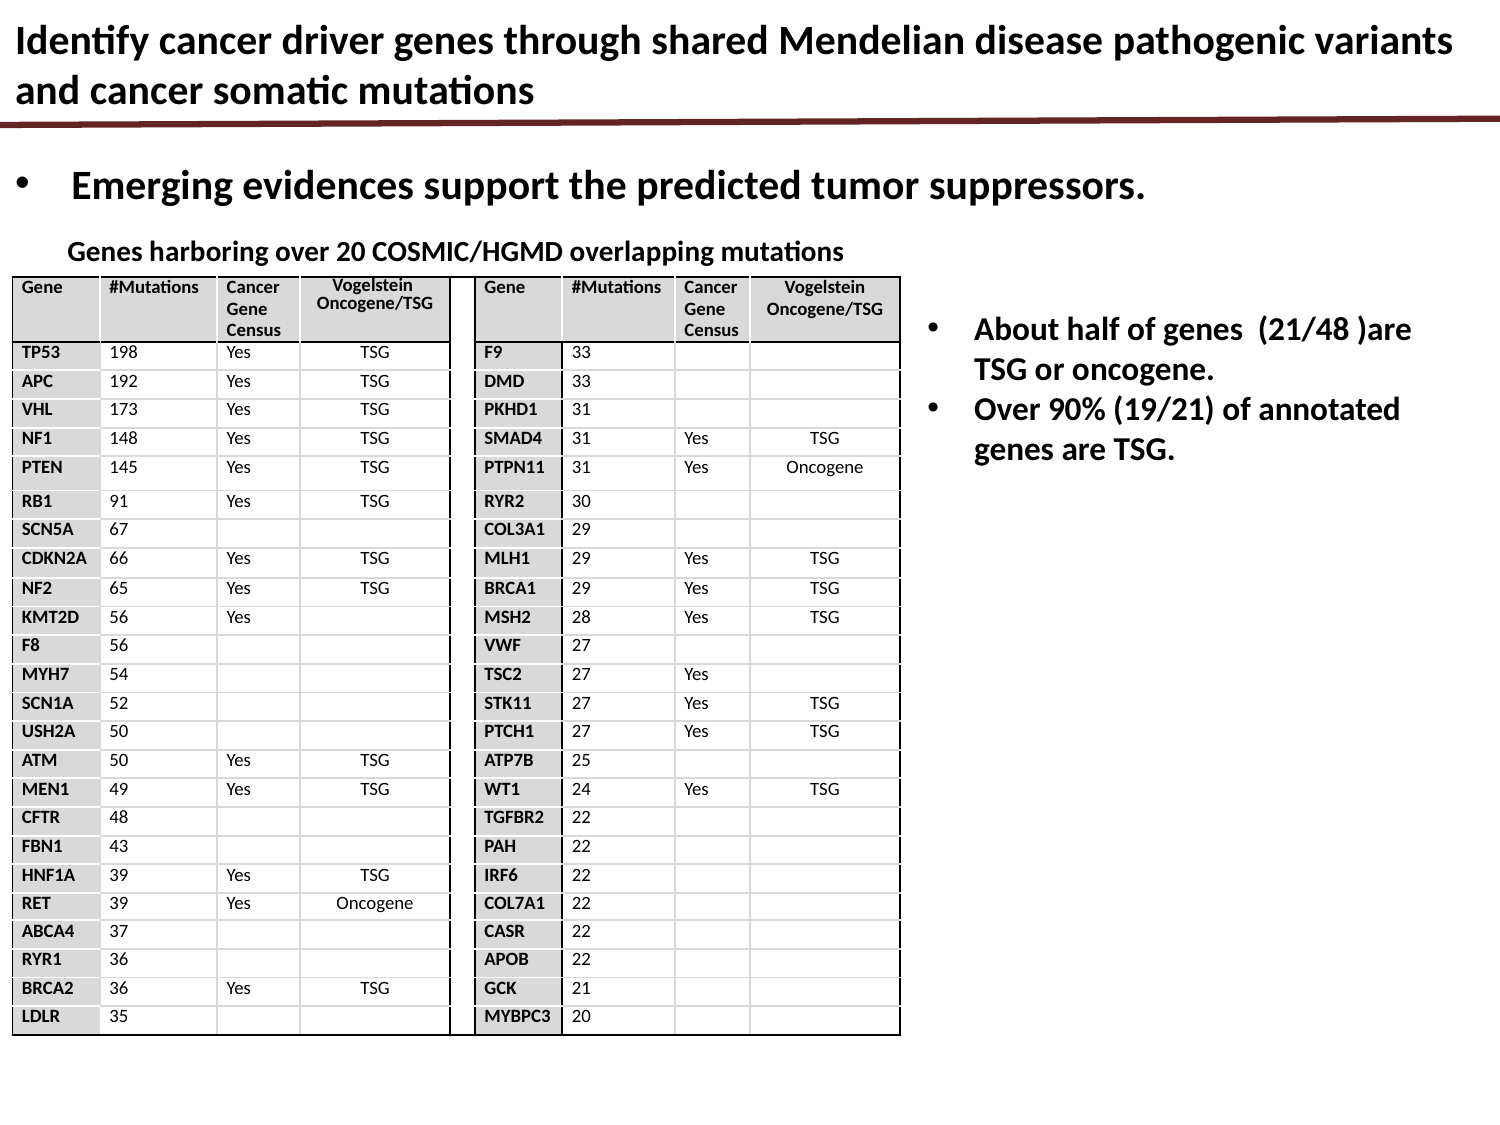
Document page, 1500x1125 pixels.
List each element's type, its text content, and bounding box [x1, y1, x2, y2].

table_cell [301, 693, 449, 720]
table_cell Yes [676, 579, 749, 606]
table_cell IRF6 [476, 865, 561, 892]
table_cell TSG [751, 779, 899, 806]
table_cell TSG [751, 693, 899, 720]
table_cell [676, 837, 749, 863]
table_cell [751, 894, 899, 919]
table_cell CFTR [13, 808, 100, 835]
table_cell TP53 [13, 343, 100, 369]
table_cell Yes [676, 693, 749, 720]
table_header Cancer Gene Census [676, 278, 749, 341]
table_cell 54 [101, 665, 216, 692]
table_cell RET [13, 894, 100, 919]
table_cell [751, 865, 899, 892]
table_cell 27 [563, 722, 674, 749]
table_cell [218, 693, 299, 720]
table_cell 66 [101, 549, 216, 577]
table_cell [676, 371, 749, 398]
table_cell USH2A [13, 722, 100, 749]
table_cell Oncogene [301, 894, 449, 919]
table_cell 67 [101, 520, 216, 547]
table_cell [451, 490, 474, 519]
table_cell TSG [751, 549, 899, 577]
table_cell 30 [563, 491, 674, 518]
table_cell [451, 721, 474, 750]
table_cell Yes [218, 549, 299, 577]
table_cell MSH2 [476, 607, 561, 634]
table_cell [218, 636, 299, 663]
table_cell 29 [563, 520, 674, 547]
table_cell TSG [301, 400, 449, 427]
table_cell FBN1 [13, 837, 100, 863]
table_cell [751, 950, 899, 977]
table_cell BRCA1 [476, 579, 561, 606]
table_cell [451, 836, 474, 864]
table_cell WT1 [476, 779, 561, 806]
table_cell [676, 343, 749, 369]
table_cell [451, 370, 474, 399]
table_cell 27 [563, 693, 674, 720]
table_cell [751, 520, 899, 547]
table_cell BRCA2 [13, 978, 100, 1005]
table_cell 39 [101, 865, 216, 892]
table_cell SCN5A [13, 520, 100, 547]
table_cell APC [13, 371, 100, 398]
table_cell [218, 722, 299, 749]
table_cell [451, 807, 474, 836]
table_cell Yes [218, 779, 299, 806]
table_cell 22 [563, 865, 674, 892]
table_cell [218, 1007, 299, 1034]
table_cell TSG [301, 371, 449, 398]
table_cell [751, 400, 899, 427]
table_cell 27 [563, 665, 674, 692]
table_cell [301, 636, 449, 663]
table_header [451, 278, 474, 342]
table_cell [301, 921, 449, 948]
table_cell TSG [751, 722, 899, 749]
table_cell 192 [101, 371, 216, 398]
table_cell Yes [218, 865, 299, 892]
table_cell [751, 837, 899, 863]
table_cell NF2 [13, 579, 100, 606]
table_cell [451, 342, 474, 370]
table_cell Yes [218, 400, 299, 427]
table_cell [218, 921, 299, 948]
table_header Vogelstein Oncogene/TSG [751, 278, 899, 341]
table_cell [676, 950, 749, 977]
table_cell KMT2D [13, 607, 100, 634]
table_cell [751, 665, 899, 692]
table_cell [676, 751, 749, 777]
table_cell MLH1 [476, 549, 561, 577]
table_cell TSC2 [476, 665, 561, 692]
table_cell [218, 665, 299, 692]
table_cell PTPN11 [476, 457, 561, 490]
table_cell [451, 750, 474, 778]
table_cell [451, 949, 474, 978]
table_cell [676, 636, 749, 663]
table_cell [451, 978, 474, 1006]
table_cell 22 [563, 894, 674, 919]
table_cell ATP7B [476, 751, 561, 777]
table_cell [451, 893, 474, 920]
table_cell [301, 665, 449, 692]
table_cell GCK [476, 978, 561, 1005]
table_cell Yes [218, 491, 299, 518]
table_cell 37 [101, 921, 216, 948]
table_cell [676, 894, 749, 919]
table_cell [301, 722, 449, 749]
table_cell Yes [676, 429, 749, 455]
table_cell [676, 921, 749, 948]
table_cell PTCH1 [476, 722, 561, 749]
table_cell APOB [476, 950, 561, 977]
table_cell [751, 491, 899, 518]
table_cell PAH [476, 837, 561, 863]
table_header #Mutations [563, 278, 674, 341]
table_cell [301, 1007, 449, 1034]
table_cell [301, 950, 449, 977]
title Identify cancer driver genes through shared Mendelian disease pathogenic variants and cancer somatic mutations [0, 0, 1500, 118]
table_cell CASR [476, 921, 561, 948]
table_cell 198 [101, 343, 216, 369]
table_cell 24 [563, 779, 674, 806]
table_cell TSG [301, 491, 449, 518]
table_cell [451, 692, 474, 721]
table_cell 31 [563, 429, 674, 455]
table_cell [218, 837, 299, 863]
table_cell 22 [563, 837, 674, 863]
table_cell [451, 428, 474, 456]
table_cell 48 [101, 808, 216, 835]
table_cell RYR2 [476, 491, 561, 518]
table_cell [676, 520, 749, 547]
table_cell [676, 1007, 749, 1034]
table_cell Yes [676, 549, 749, 577]
table_cell [301, 520, 449, 547]
table_cell Yes [218, 978, 299, 1005]
table_cell [451, 399, 474, 428]
table_cell Yes [218, 371, 299, 398]
table_cell TSG [301, 978, 449, 1005]
table_cell LDLR [13, 1007, 100, 1034]
table_header Gene [13, 278, 99, 341]
table_cell TSG [301, 429, 449, 455]
table_cell TSG [301, 457, 449, 490]
table_cell TSG [301, 579, 449, 606]
table_cell 52 [101, 693, 216, 720]
table_cell TSG [301, 865, 449, 892]
table_cell HNF1A [13, 865, 100, 892]
table_cell [676, 808, 749, 835]
table_cell [218, 950, 299, 977]
table_cell VWF [476, 636, 561, 663]
table_cell MYH7 [13, 665, 100, 692]
table_cell TSG [751, 429, 899, 455]
table_cell [751, 371, 899, 398]
table_cell VHL [13, 400, 100, 427]
table_cell 173 [101, 400, 216, 427]
table_cell 36 [101, 978, 216, 1005]
table_cell 36 [101, 950, 216, 977]
table_cell 39 [101, 894, 216, 919]
table_cell 22 [563, 950, 674, 977]
table_header Vogelstein Oncogene/TSG [301, 278, 449, 341]
table_cell Yes [676, 722, 749, 749]
table_cell 21 [563, 978, 674, 1005]
table_cell SCN1A [13, 693, 100, 720]
table_cell 35 [100, 1007, 216, 1034]
table_cell TGFBR2 [476, 808, 561, 835]
table_cell ABCA4 [13, 921, 100, 948]
table_cell [451, 606, 474, 635]
table_cell [751, 751, 899, 777]
table_cell 28 [563, 607, 674, 634]
table_cell DMD [476, 371, 561, 398]
table_cell 31 [563, 457, 674, 490]
table_cell [451, 920, 474, 949]
table_cell RB1 [13, 491, 100, 518]
table_cell [676, 491, 749, 518]
table_cell 20 [563, 1007, 674, 1034]
table_cell 31 [563, 400, 674, 427]
table_cell TSG [301, 549, 449, 577]
table_cell Yes [218, 457, 299, 490]
table_cell 27 [563, 636, 674, 663]
table_cell NF1 [13, 429, 100, 455]
table_cell STK11 [476, 693, 561, 720]
table_cell TSG [751, 607, 899, 634]
table_cell [751, 921, 899, 948]
table_cell Yes [218, 429, 299, 455]
table_cell Oncogene [751, 457, 899, 490]
table_cell 33 [563, 371, 674, 398]
table_cell [451, 635, 474, 664]
table_cell 49 [101, 779, 216, 806]
table_cell TSG [751, 579, 899, 606]
table_cell Yes [676, 457, 749, 490]
table_cell Yes [218, 751, 299, 777]
table_cell 50 [101, 751, 216, 777]
table_cell [676, 400, 749, 427]
text_box Genes harboring over 20 COSMIC/HGMD overlapping mutations [52, 224, 860, 275]
table_cell [676, 978, 749, 1005]
table_cell [451, 578, 474, 606]
table_cell 22 [563, 808, 674, 835]
text_box About half of genes (21/48 )are TSG or oncogene. Over 90% (19/21) of annotated genes are TSG. [912, 299, 1488, 475]
table_cell 50 [101, 722, 216, 749]
table_cell [218, 520, 299, 547]
table_cell [301, 808, 449, 835]
table_cell [751, 978, 899, 1005]
table_cell Yes [676, 665, 749, 692]
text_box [0, 118, 1500, 126]
table_cell 25 [563, 751, 674, 777]
table_cell CDKN2A [13, 549, 100, 577]
table_cell Yes [218, 607, 299, 634]
table_cell MYBPC3 [476, 1007, 561, 1034]
table_cell Yes [218, 894, 299, 919]
table_header #Mutations [101, 278, 216, 341]
table_cell Yes [676, 607, 749, 634]
table_cell [751, 636, 899, 663]
table_cell Yes [676, 779, 749, 806]
table_cell [451, 778, 474, 807]
table_cell Yes [218, 343, 299, 369]
table_cell [451, 664, 474, 692]
table_cell 29 [563, 579, 674, 606]
table_cell F9 [476, 343, 561, 369]
table_cell SMAD4 [476, 429, 561, 455]
table_cell [751, 808, 899, 835]
table_cell COL7A1 [476, 894, 561, 919]
table_cell TSG [301, 751, 449, 777]
table_cell 33 [563, 343, 674, 369]
table_cell PKHD1 [476, 400, 561, 427]
table_cell Yes [218, 579, 299, 606]
table_cell 148 [101, 429, 216, 455]
list Emerging evidences support the predicted tumor suppressors. [0, 149, 1500, 1050]
table_cell 29 [563, 549, 674, 577]
table_cell [301, 607, 449, 634]
table_cell MEN1 [13, 779, 100, 806]
table_cell TSG [301, 343, 449, 369]
table_cell [451, 519, 474, 548]
table_header Gene [476, 278, 561, 341]
table_cell [451, 456, 474, 490]
table_cell 145 [101, 457, 216, 490]
table_header Cancer Gene Census [218, 278, 299, 341]
table_cell 22 [563, 921, 674, 948]
table_cell F8 [13, 636, 100, 663]
table_cell [301, 837, 449, 863]
table_cell 91 [101, 491, 216, 518]
table_cell PTEN [13, 457, 100, 490]
table_cell 43 [101, 837, 216, 863]
table_cell COL3A1 [476, 520, 561, 547]
table_cell 65 [101, 579, 216, 606]
table_cell [451, 1006, 474, 1034]
table_cell [451, 864, 474, 893]
table_cell 56 [101, 607, 216, 634]
table_cell [751, 1007, 899, 1034]
table_cell TSG [301, 779, 449, 806]
table_cell 56 [101, 636, 216, 663]
table_cell [451, 548, 474, 578]
table_cell [751, 343, 899, 369]
table_cell [676, 865, 749, 892]
table_cell ATM [13, 751, 100, 777]
table_cell [218, 808, 299, 835]
table_cell RYR1 [13, 950, 100, 977]
